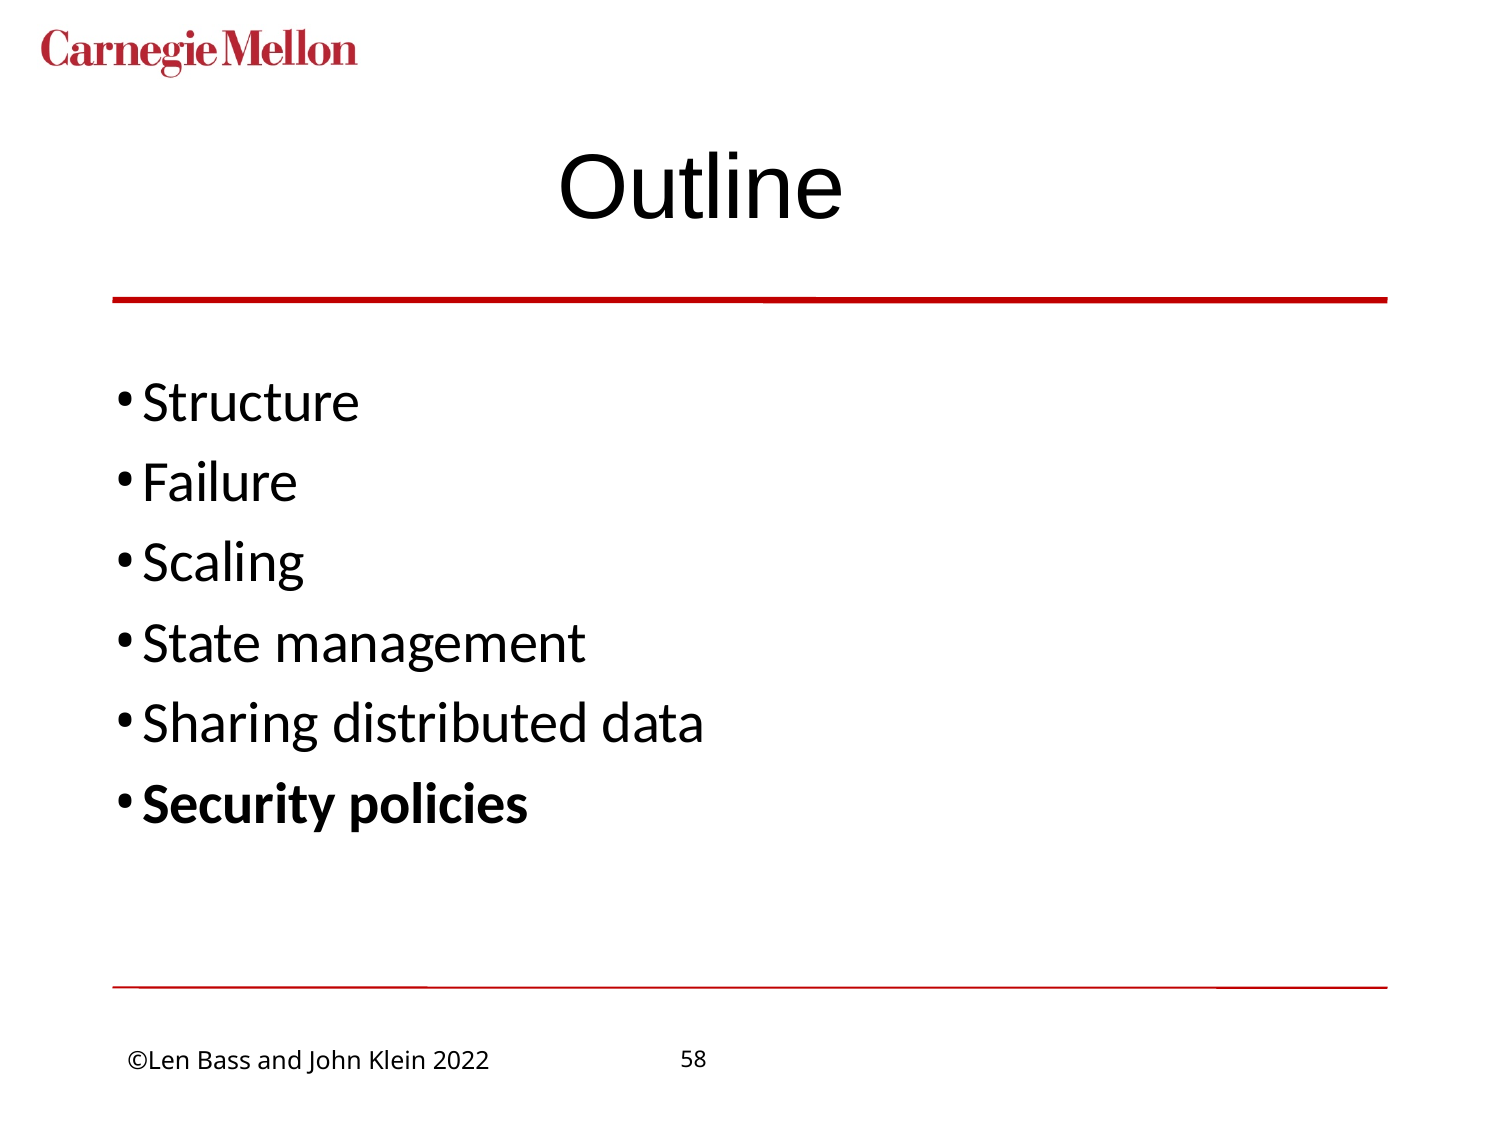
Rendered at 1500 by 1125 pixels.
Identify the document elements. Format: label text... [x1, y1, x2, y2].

title Outline [437, 86, 964, 277]
text_box Structure Failure Scaling State management Sharing distributed data Security policies [112, 350, 738, 916]
picture [37, 24, 361, 79]
